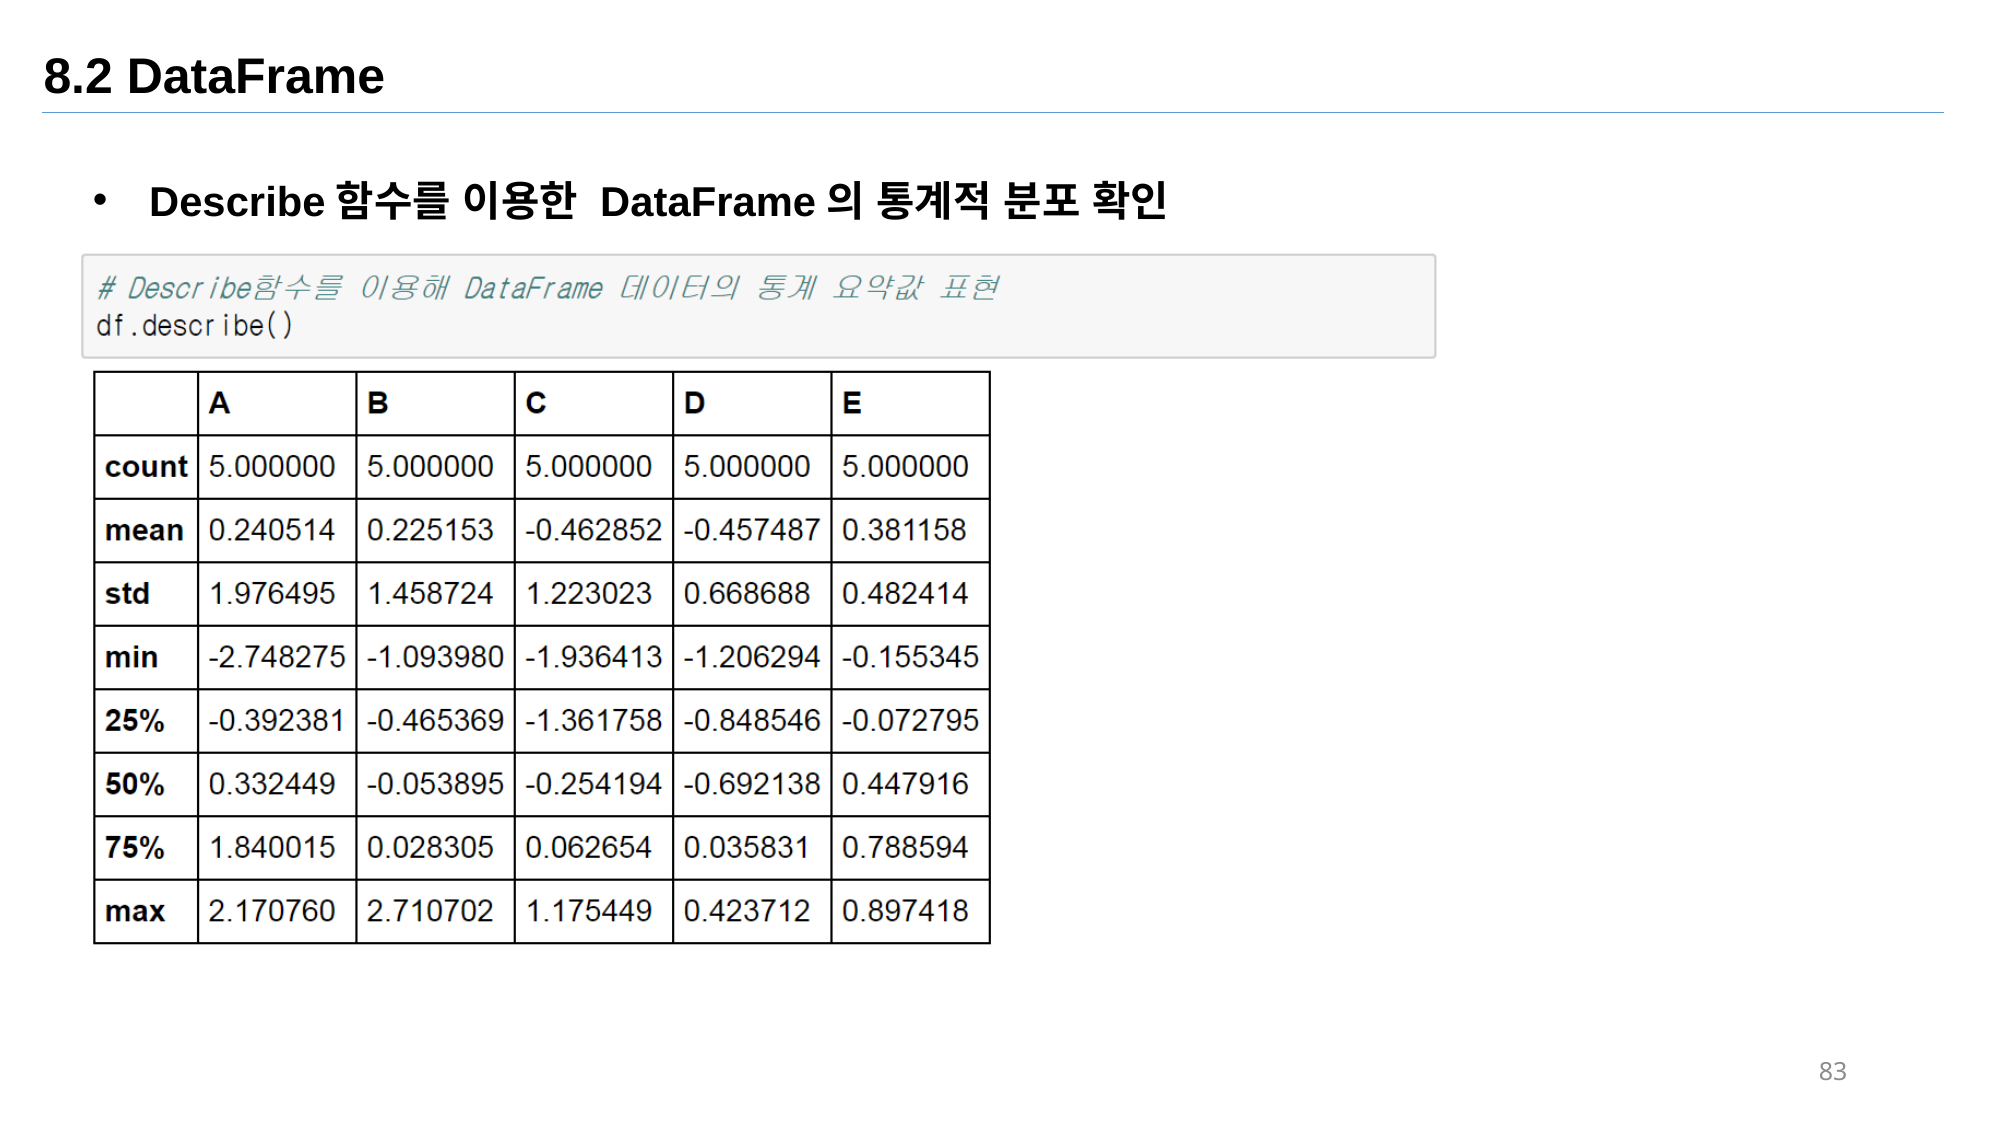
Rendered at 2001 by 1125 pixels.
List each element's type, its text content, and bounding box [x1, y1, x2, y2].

text_box Describe함수를 이용한 DataFrame의 통계적 분포 확인 [78, 167, 1489, 233]
slide_number 83 [1412, 1042, 1863, 1103]
picture [78, 246, 1442, 952]
text_box 8.2 DataFrame [28, 36, 1402, 112]
